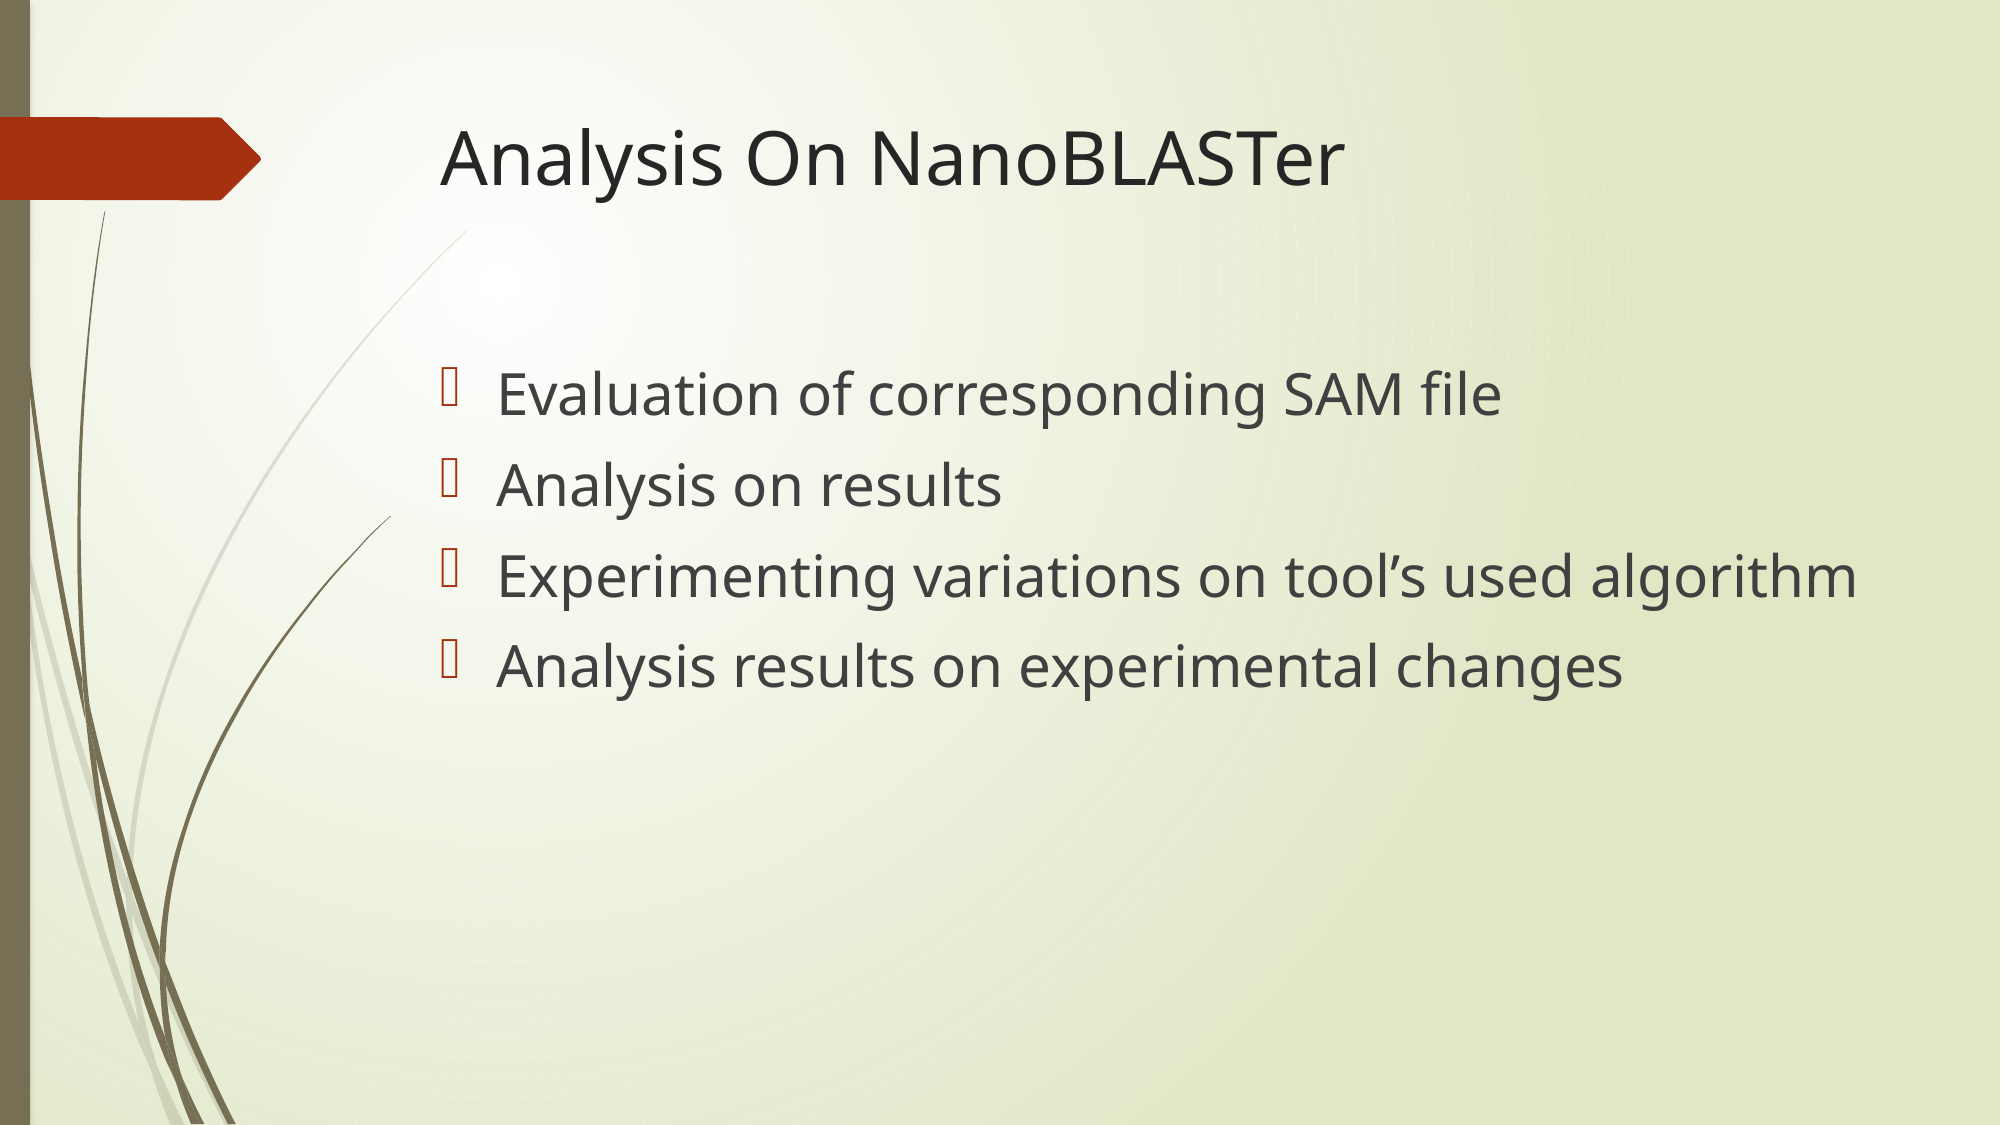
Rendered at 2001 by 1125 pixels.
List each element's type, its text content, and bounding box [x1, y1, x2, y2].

list Evaluation of corresponding SAM file Analysis on results Experimenting variations on tool’s used algorithm Analysis results on experimental changes [424, 350, 1888, 970]
title Analysis On NanoBLASTer [425, 102, 1888, 313]
